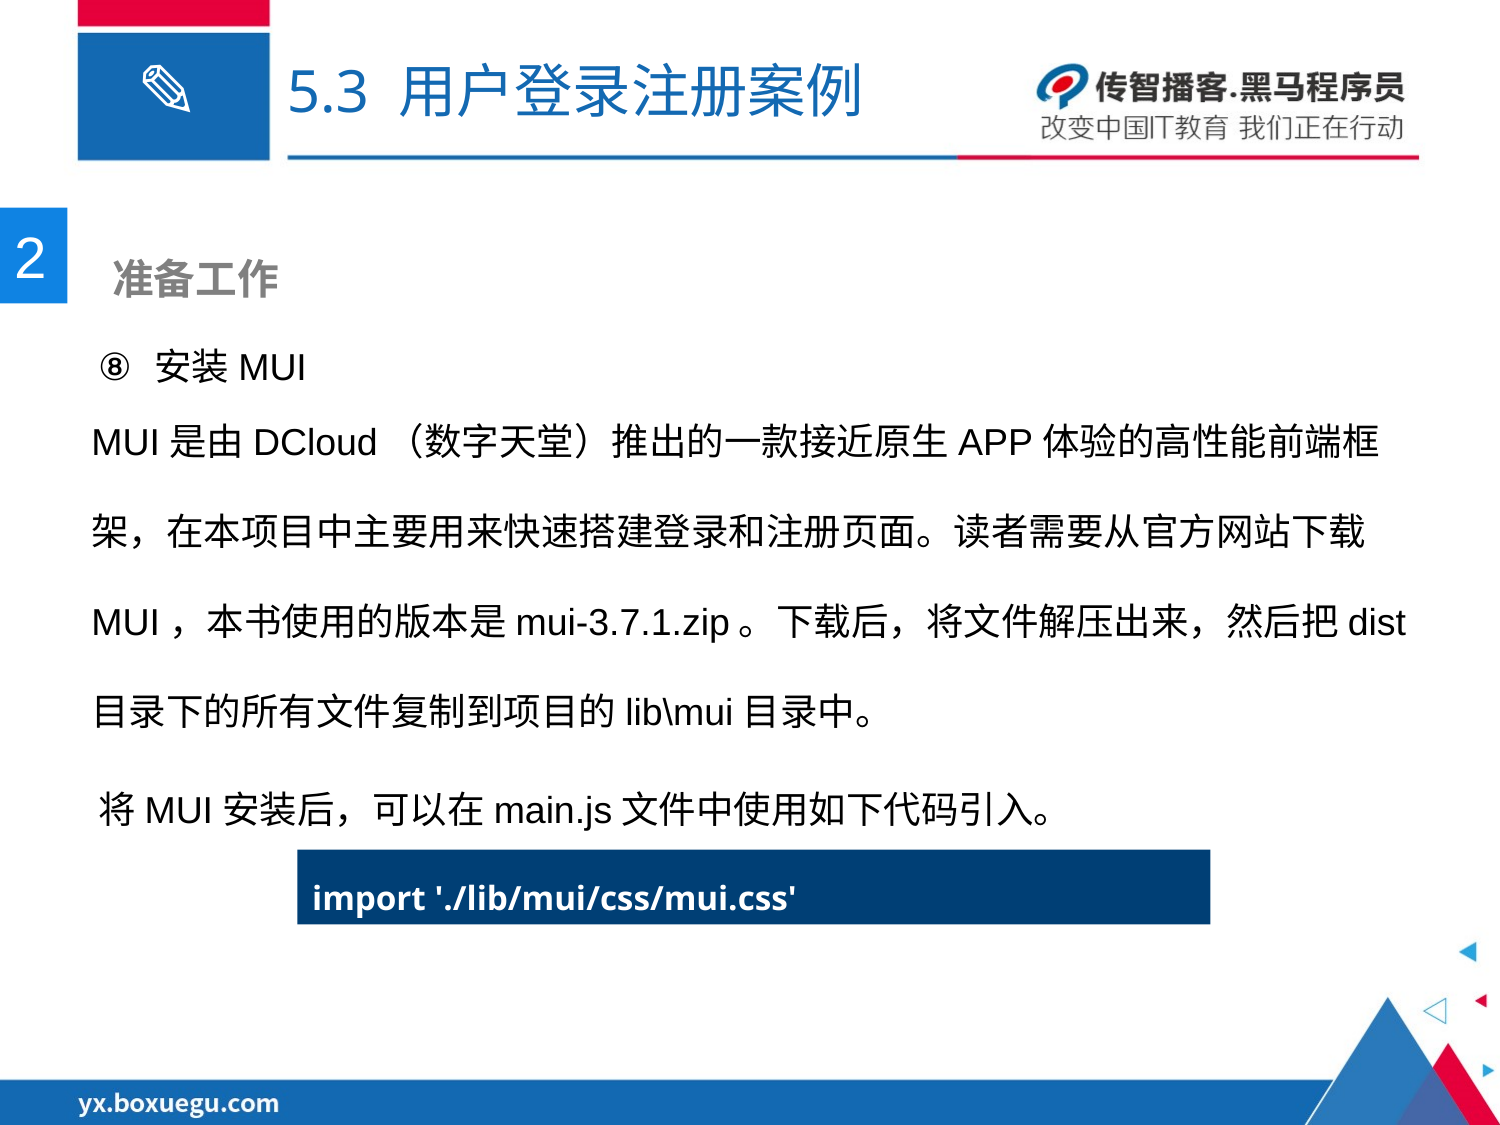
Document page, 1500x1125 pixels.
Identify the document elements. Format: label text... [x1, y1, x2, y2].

text_box import './lib/mui/css/mui.css' [297, 849, 1211, 925]
text_box 将MUI安装后，可以在main.js文件中使用如下代码引入。 [83, 733, 1457, 839]
text_box 安装MUI [83, 290, 1407, 396]
text_box MUI是由DCloud（数字天堂）推出的一款接近原生APP体验的高性能前端框架，在本项目中主要用来快速搭建登录和注册页面。读者需要从官方网站下载MUI，本书使用的版本是mui-3.7.1.zip。下载后，将文件解压出来，然后把dist目录下的所有文件复制到项目的lib\mui目录中。 [76, 365, 1450, 741]
picture [0, 0, 1500, 1125]
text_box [0, 207, 844, 311]
title 5.3 用户登录注册案例 [271, 25, 1046, 153]
